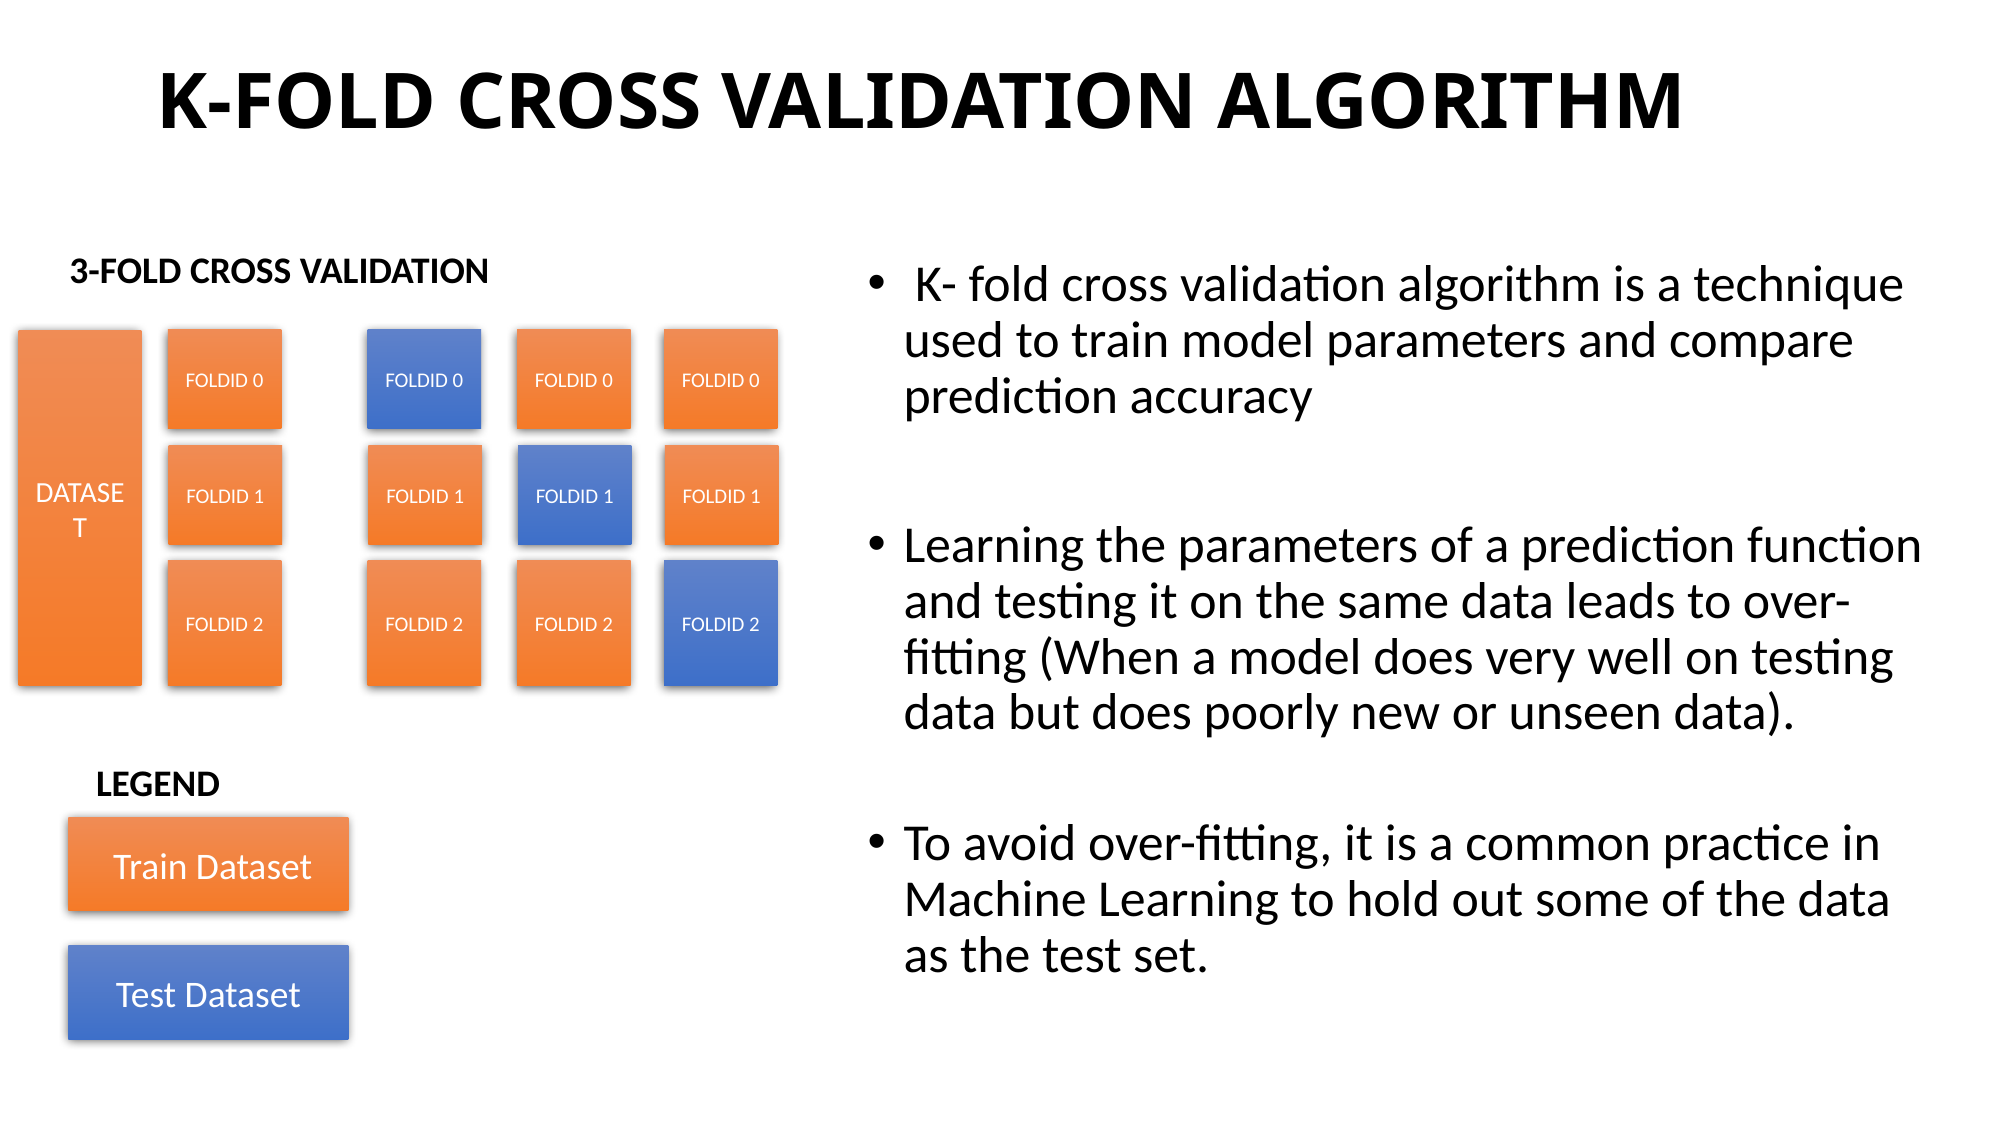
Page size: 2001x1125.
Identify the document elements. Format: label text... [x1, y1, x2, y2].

list K- fold cross validation algorithm is a technique used to train model parameters and compare prediction accuracy Learning the parameters of a prediction function and testing it on the same data leads to over-fitting (When a model does very well on testing data but does poorly new or unseen data). To avoid over-fitting, it is a common practice in Machine Learning to hold out some of the data as the test set. [852, 169, 1944, 1054]
text_box FOLDID 0 [664, 329, 778, 429]
text_box FOLDID 0 [367, 329, 482, 429]
text_box FOLDID 1 [518, 445, 632, 545]
text_box DATASET [18, 330, 142, 686]
text_box FOLDID 2 [167, 560, 282, 686]
text_box Test Dataset [68, 945, 349, 1040]
text_box 3-FOLD CROSS VALIDATION [54, 238, 665, 299]
text_box FOLDID 0 [167, 329, 282, 429]
text_box FOLDID 1 [368, 445, 482, 545]
text_box LEGEND [81, 751, 362, 812]
text_box Train Dataset [68, 817, 349, 911]
text_box FOLDID 2 [367, 560, 482, 686]
text_box FOLDID 1 [664, 445, 779, 545]
text_box FOLDID 2 [517, 560, 631, 686]
text_box FOLDID 2 [664, 560, 778, 686]
title K-FOLD CROSS VALIDATION ALGORITHM [141, 54, 1908, 154]
text_box FOLDID 1 [168, 445, 283, 545]
text_box FOLDID 0 [517, 329, 631, 429]
